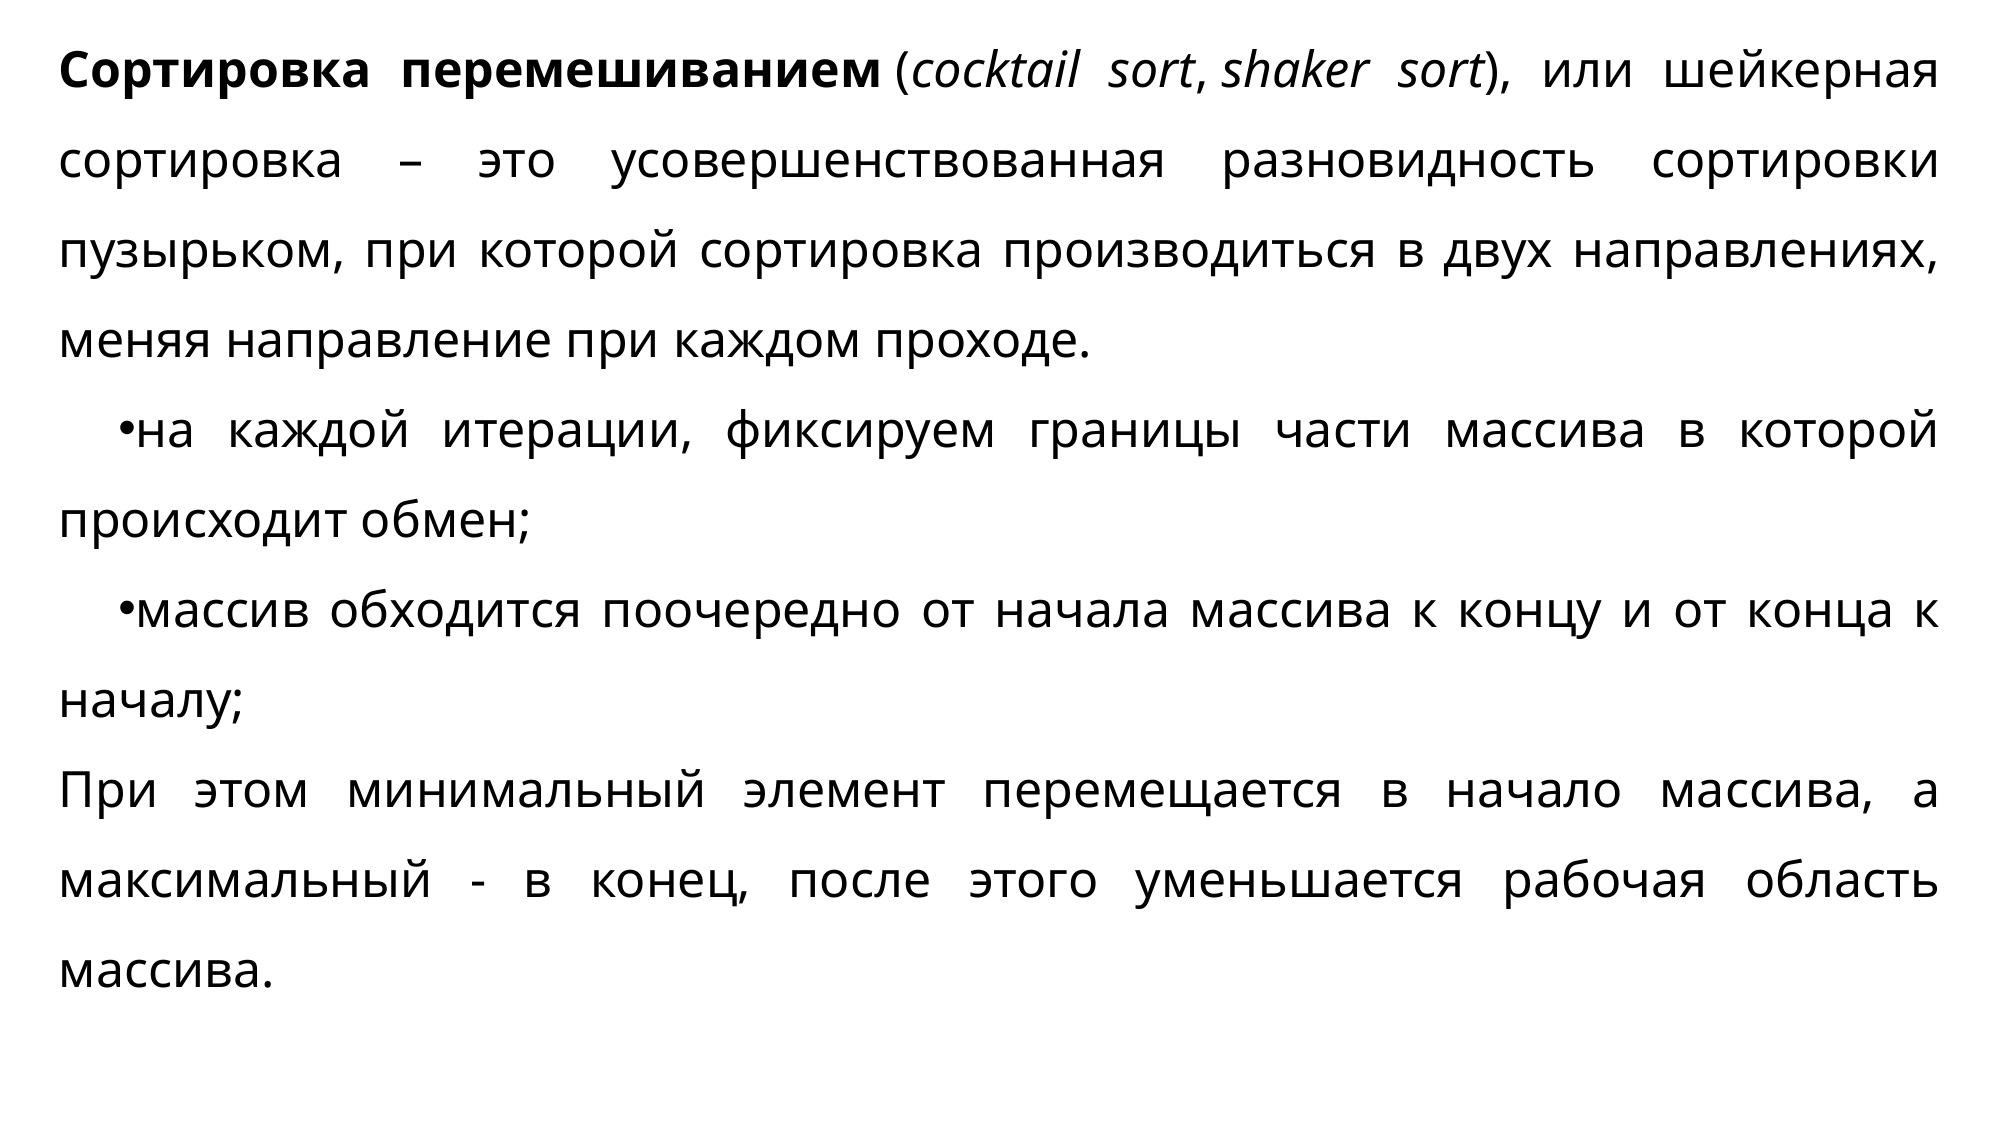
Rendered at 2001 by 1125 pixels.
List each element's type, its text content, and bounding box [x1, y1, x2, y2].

text_box Сортировка перемешиванием (cocktail sort, shaker sort), или шейкерная сортировка – это усовершенствованная разновидность сортировки пузырьком, при которой сортировка производиться в двух направлениях, меняя направление при каждом проходе. на каждой итерации, фиксируем границы части массива в которой происходит обмен; массив обходится поочередно от начала массива к концу и от конца к началу; При этом минимальный элемент перемещается в начало массива, а максимальный - в конец, после этого уменьшается рабочая область массива. [0, 0, 2000, 1005]
